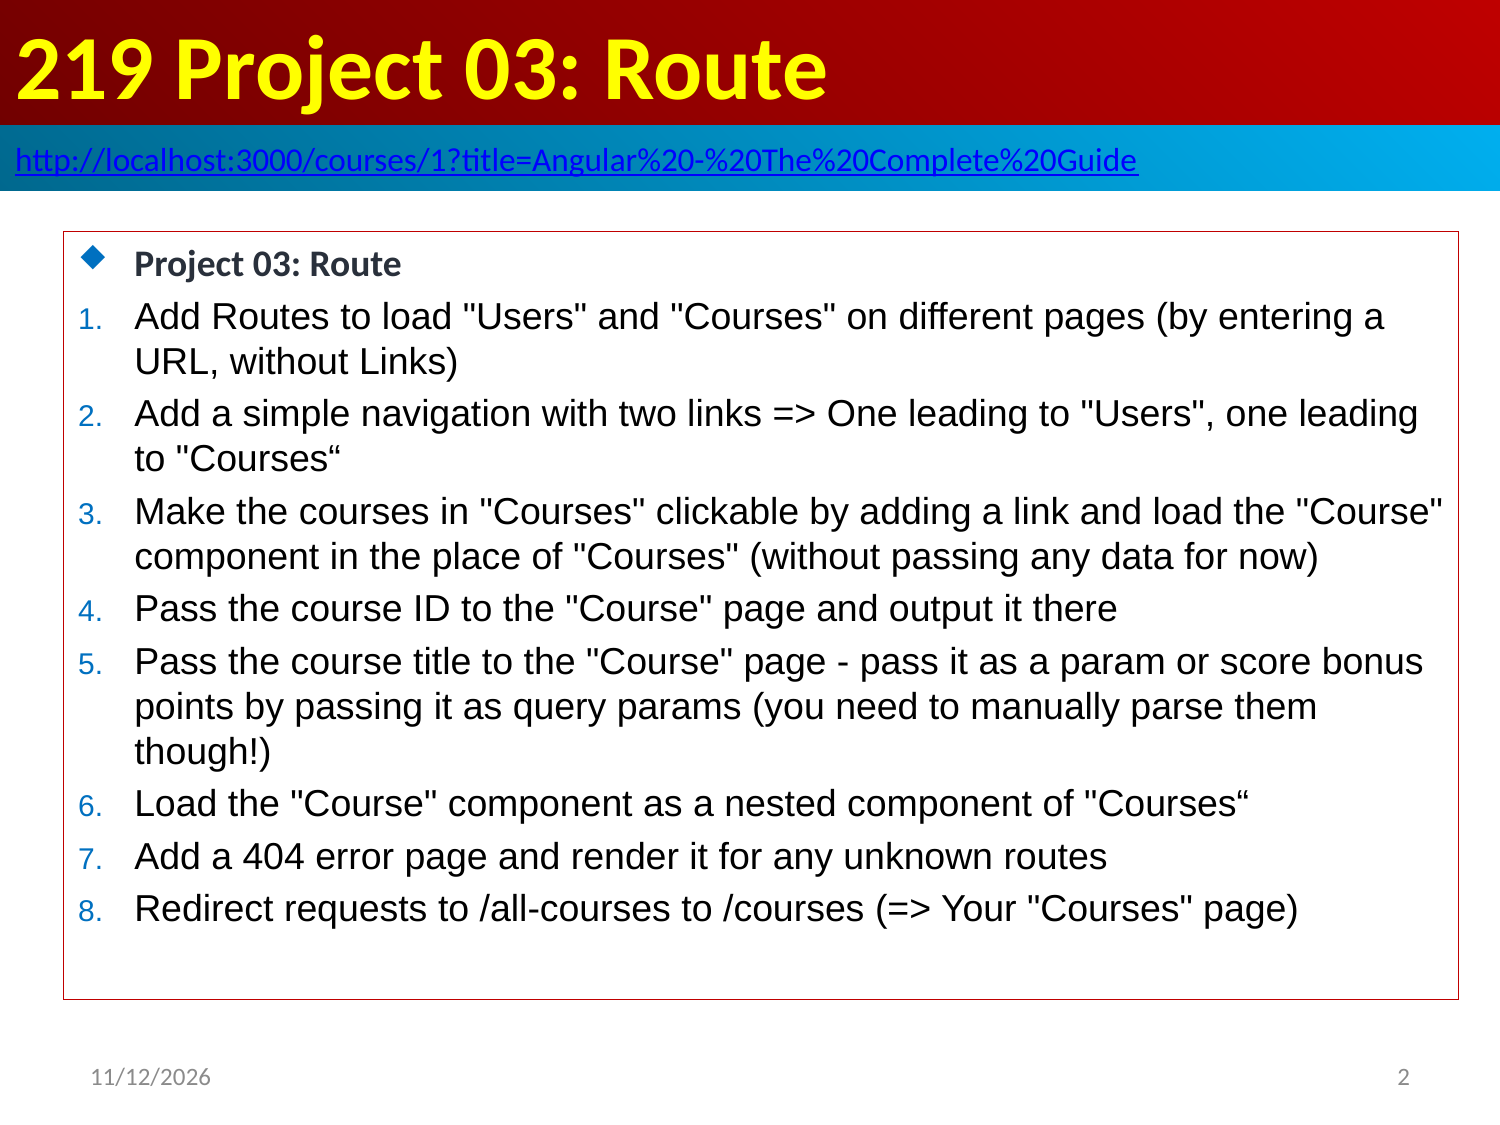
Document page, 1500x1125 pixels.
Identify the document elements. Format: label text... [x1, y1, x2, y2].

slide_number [75, 1042, 425, 1109]
slide_number 2 [1074, 1042, 1425, 1109]
subtitle Project 03: Route Add Routes to load "Users" and "Courses" on different pages (by entering a URL, without Links) Add a simple navigation with two links => One leading to "Users", one leading to "Courses“ Make the courses in "Courses" clickable by adding a link and load the "Course" component in the place of "Courses" (without passing any data for now) Pass the course ID to the "Course" page and output it there Pass the course title to the "Course" page - pass it as a param or score bonus points by passing it as query params (you need to manually parse them though!) Load the "Course" component as a nested component of "Courses“ Add a 404 error page and render it for any unknown routes Redirect requests to /all-courses to /courses (=> Your "Courses" page) [63, 231, 1459, 1000]
text_box http://localhost:3000/courses/1?title=Angular%20-%20The%20Complete%20Guide [0, 125, 1500, 191]
title 219 Project 03: Route [0, 0, 1500, 125]
